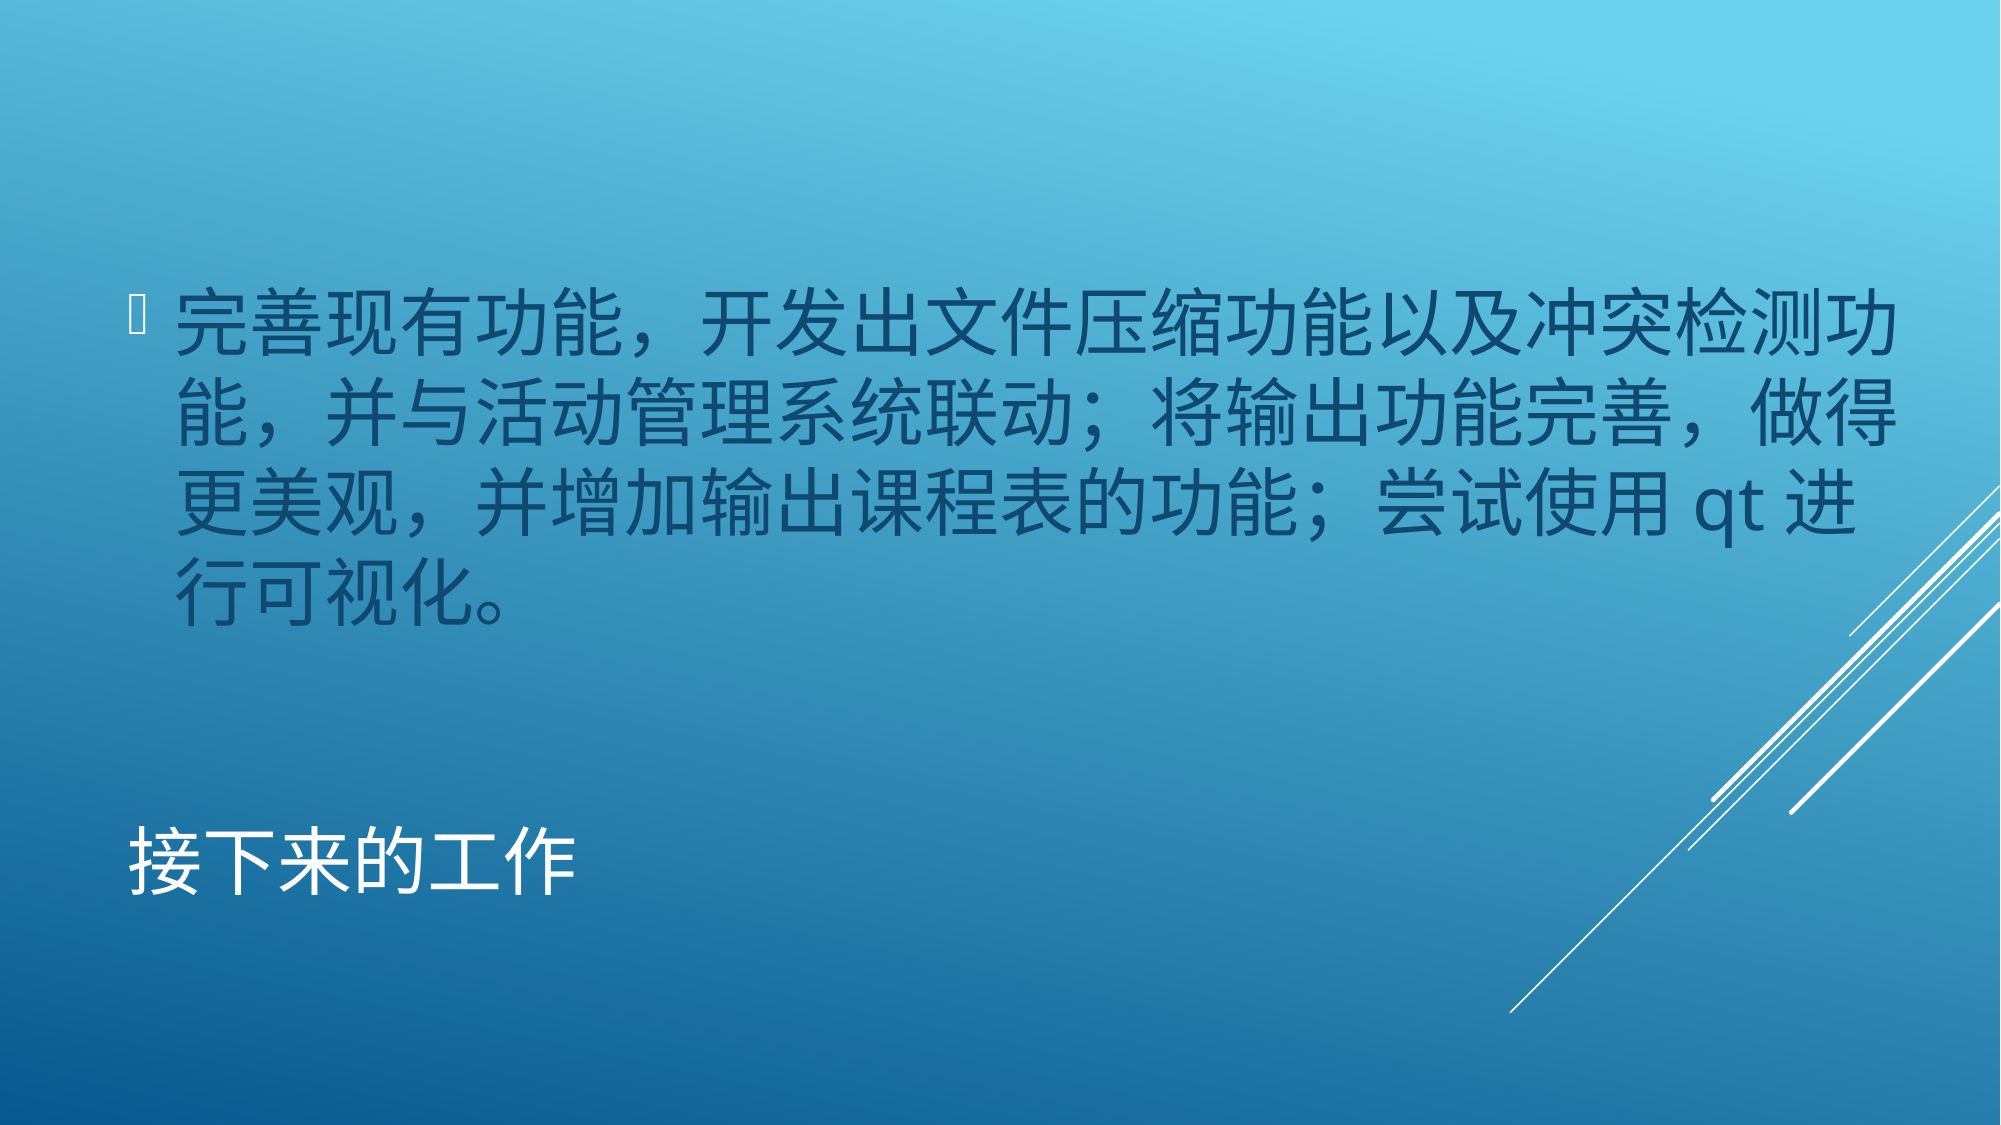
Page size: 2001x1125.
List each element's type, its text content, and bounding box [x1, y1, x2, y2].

title 接下来的工作 [112, 798, 1513, 984]
list 完善现有功能，开发出文件压缩功能以及冲突检测功能，并与活动管理系统联动；将输出功能完善，做得更美观，并增加输出课程表的功能；尝试使用qt进行可视化。 [112, 112, 1921, 798]
